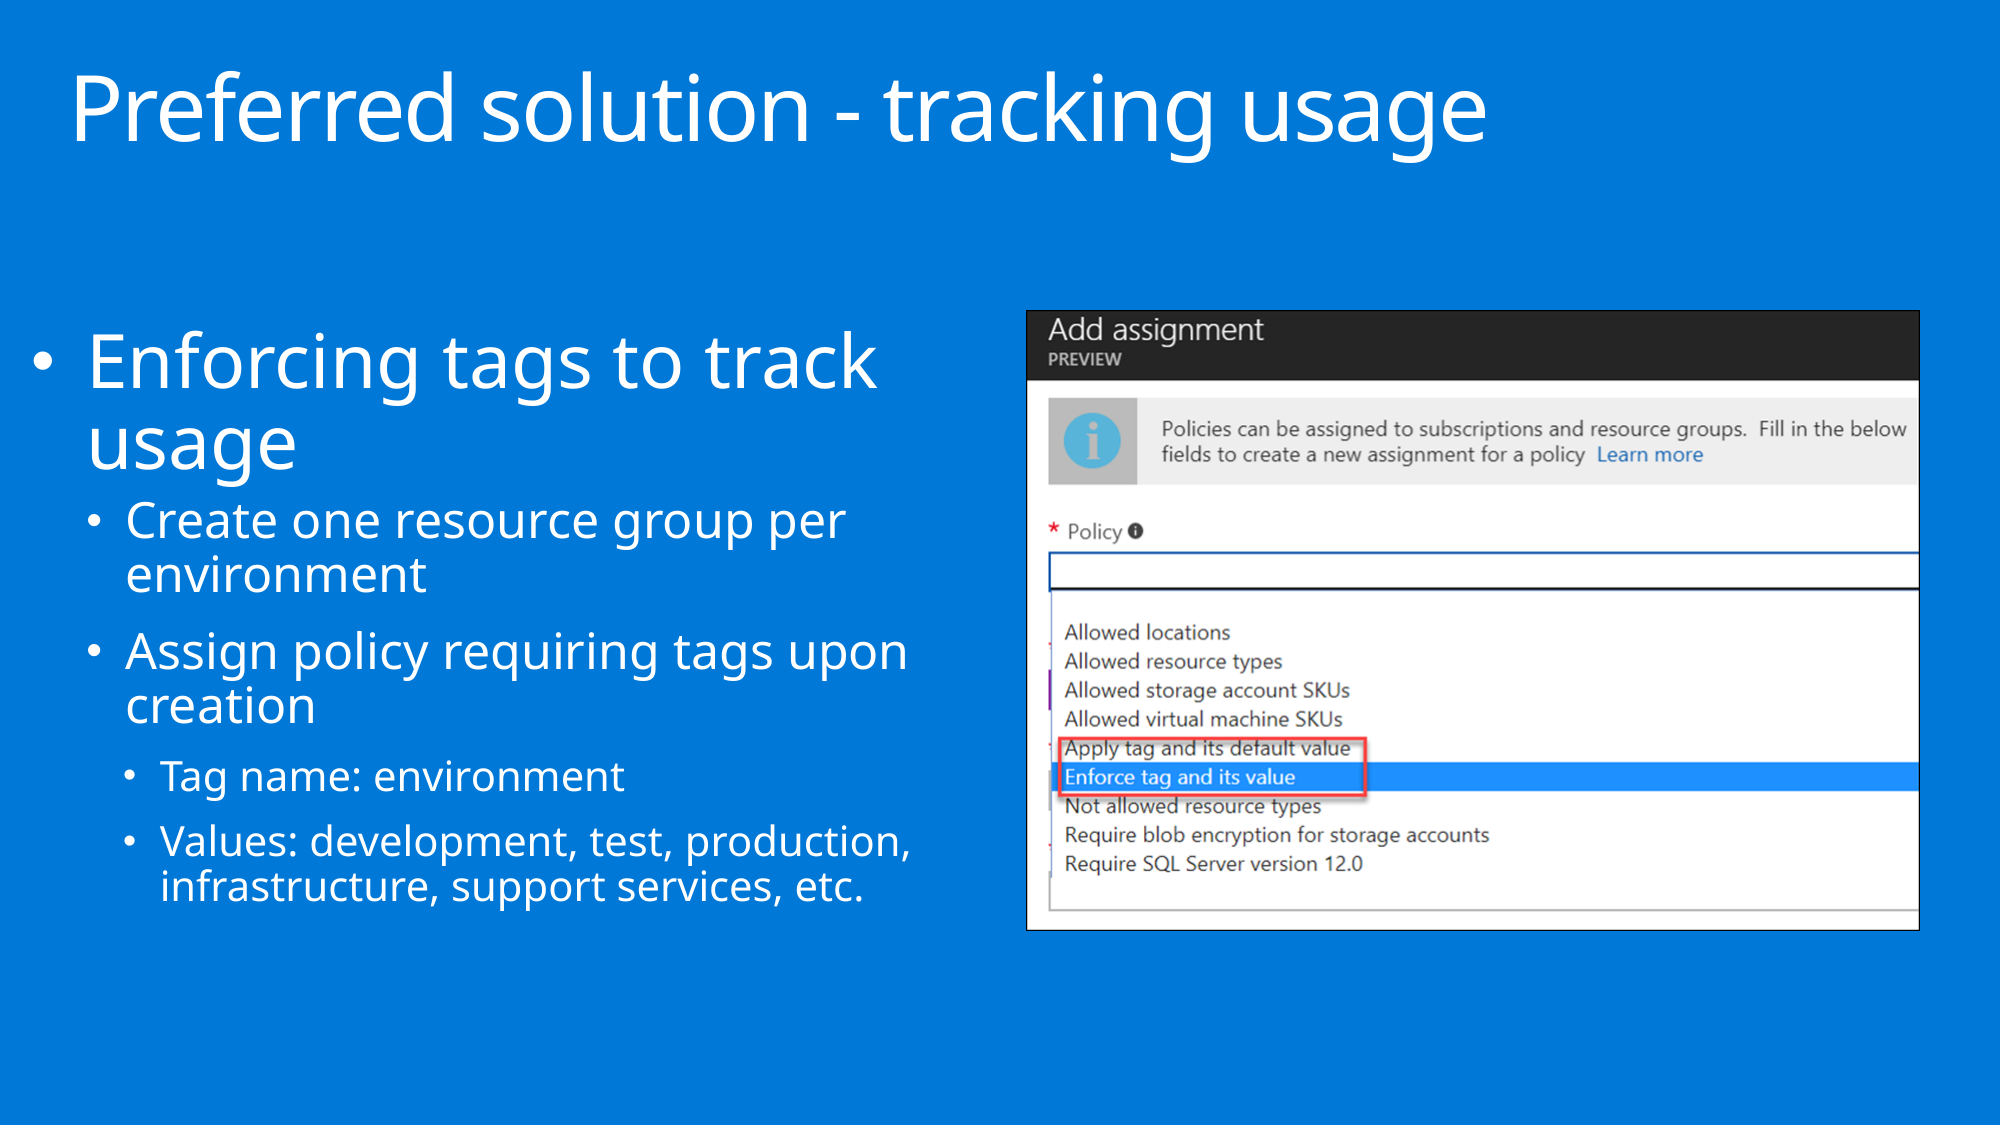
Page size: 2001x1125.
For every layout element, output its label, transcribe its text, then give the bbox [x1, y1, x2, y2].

picture [1026, 309, 1921, 931]
title Preferred solution - tracking usage [44, 47, 1957, 196]
list Enforcing tags to track usage Create one resource group per environment Assign policy requiring tags upon creation Tag name: environment Values: development, test, production, infrastructure, support services, etc. [7, 308, 1027, 1024]
